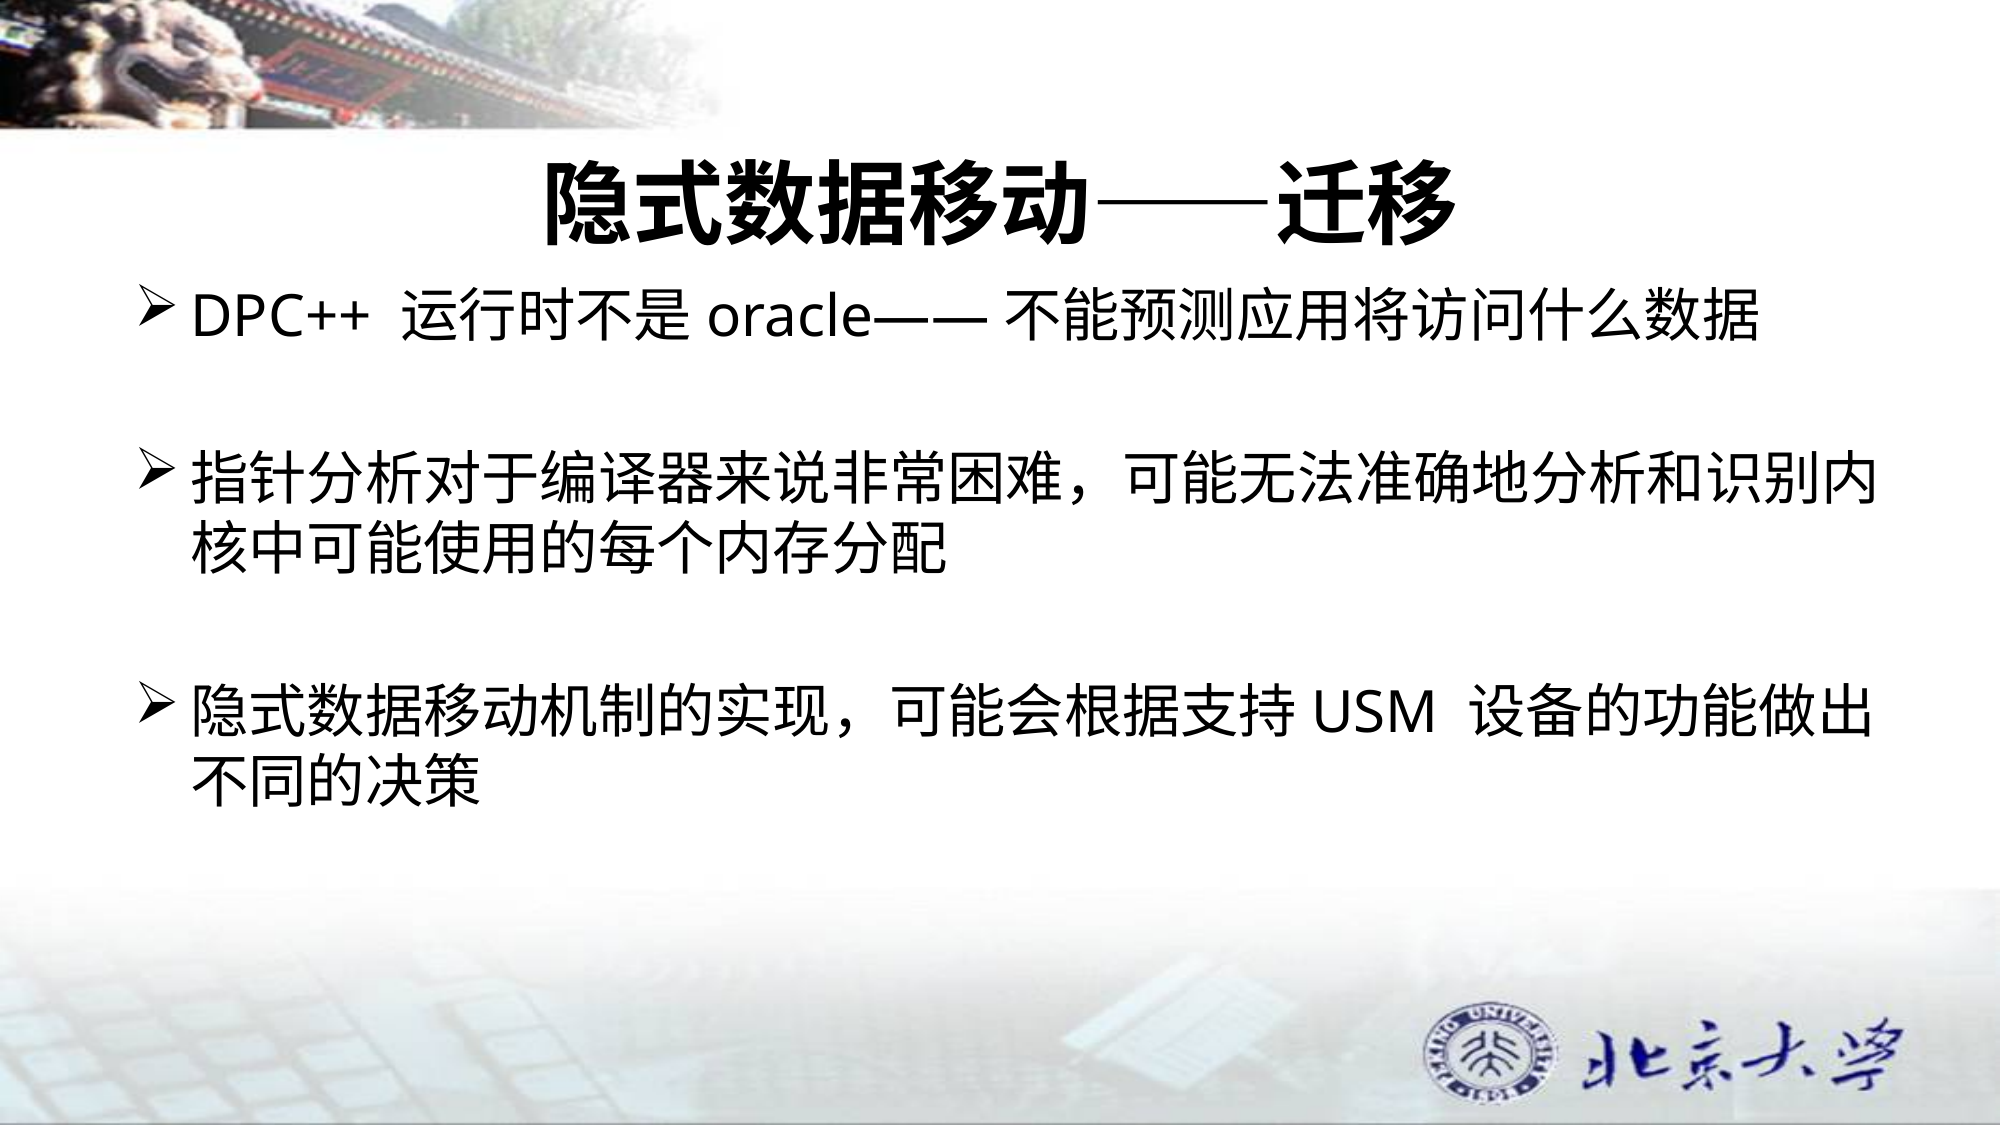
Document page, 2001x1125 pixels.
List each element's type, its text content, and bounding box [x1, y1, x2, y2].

picture [0, 0, 2000, 1125]
list DPC++ 运行时不是oracle——不能预测应用将访问什么数据 指针分析对于编译器来说非常困难，可能无法准确地分析和识别内核中可能使用的每个内存分配 隐式数据移动机制的实现，可能会根据支持USM 设备的功能做出不同的决策 [119, 270, 1920, 1013]
title 隐式数据移动——迁移 [99, 145, 1900, 258]
